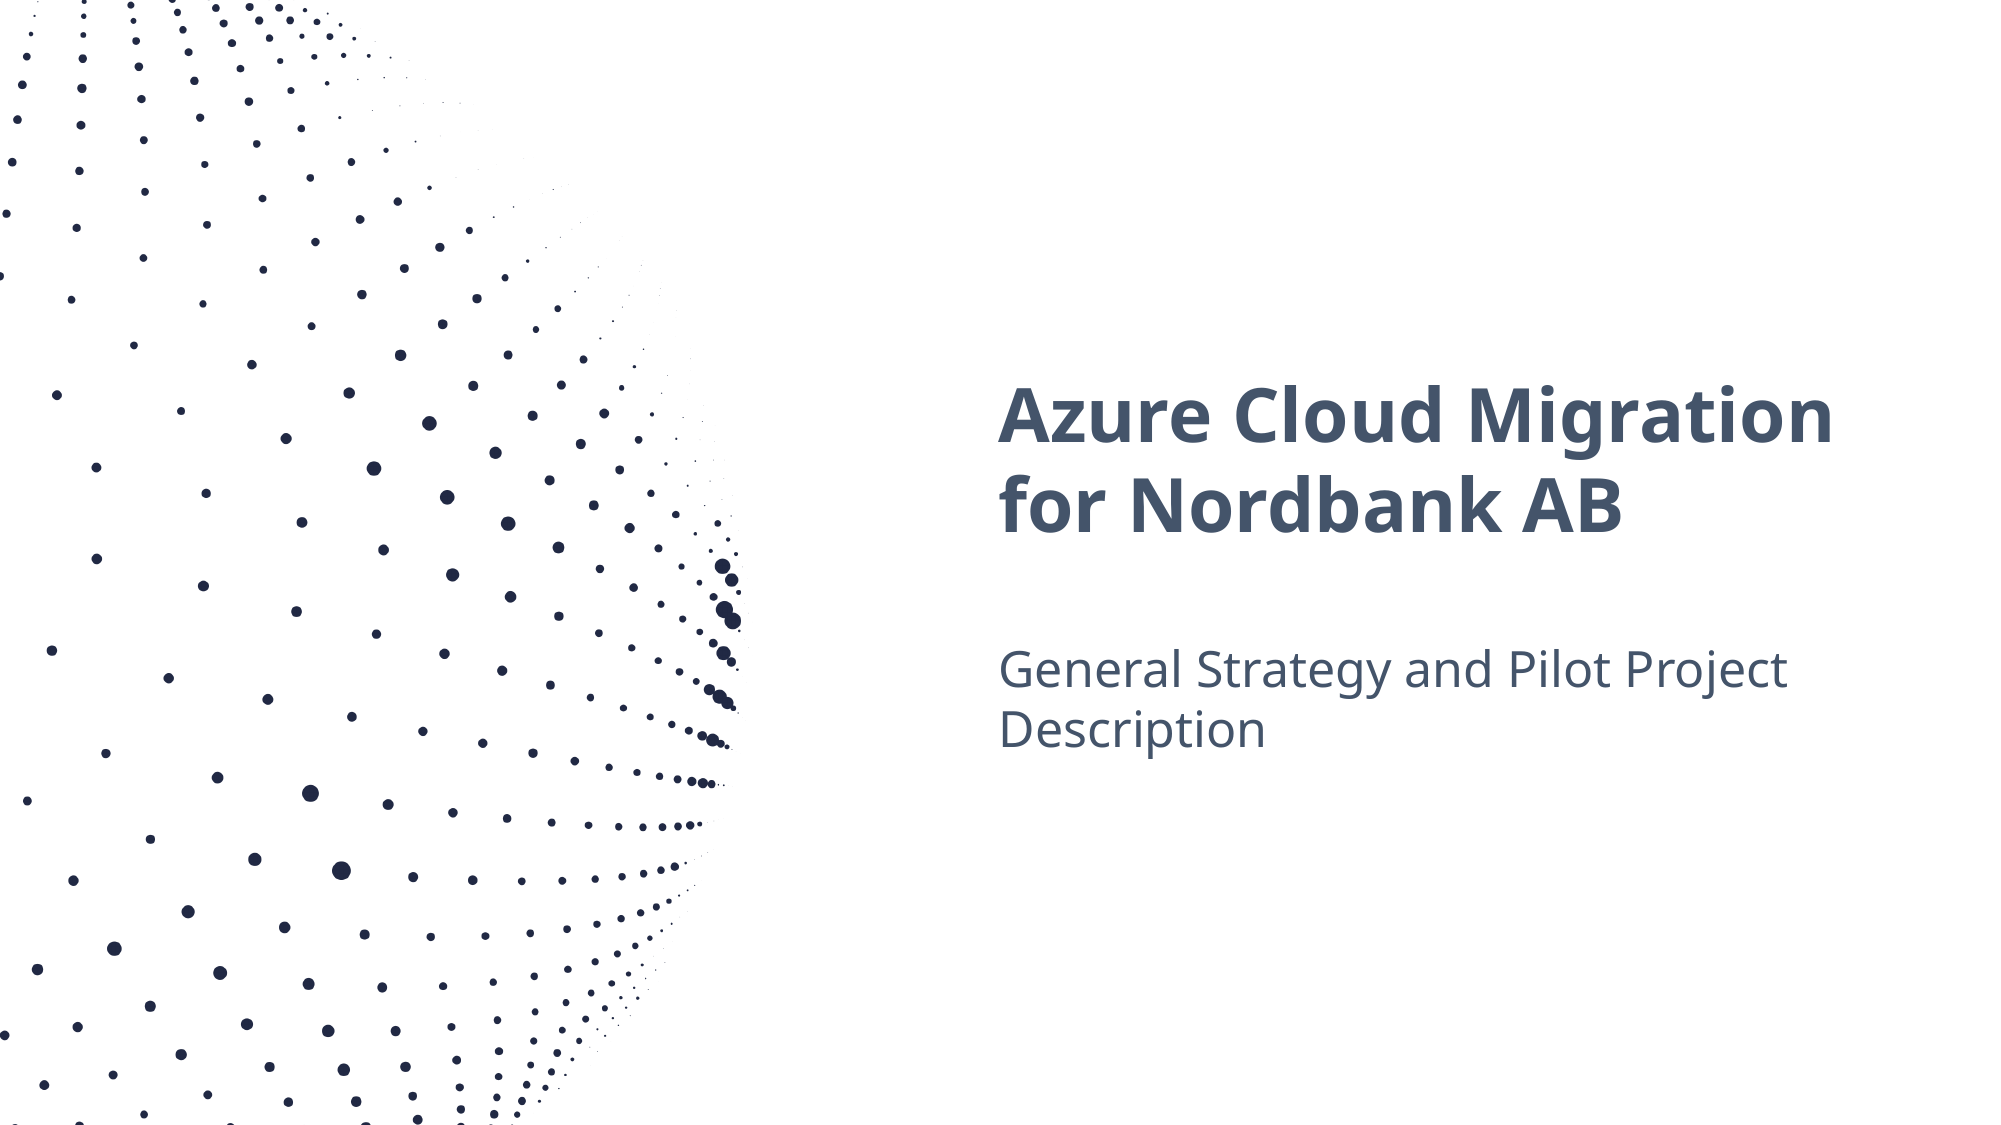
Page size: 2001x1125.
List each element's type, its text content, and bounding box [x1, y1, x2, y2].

text_box Azure Cloud Migration for Nordbank AB General Strategy and Pilot Project Description [983, 108, 1862, 1018]
picture [0, 0, 753, 1125]
